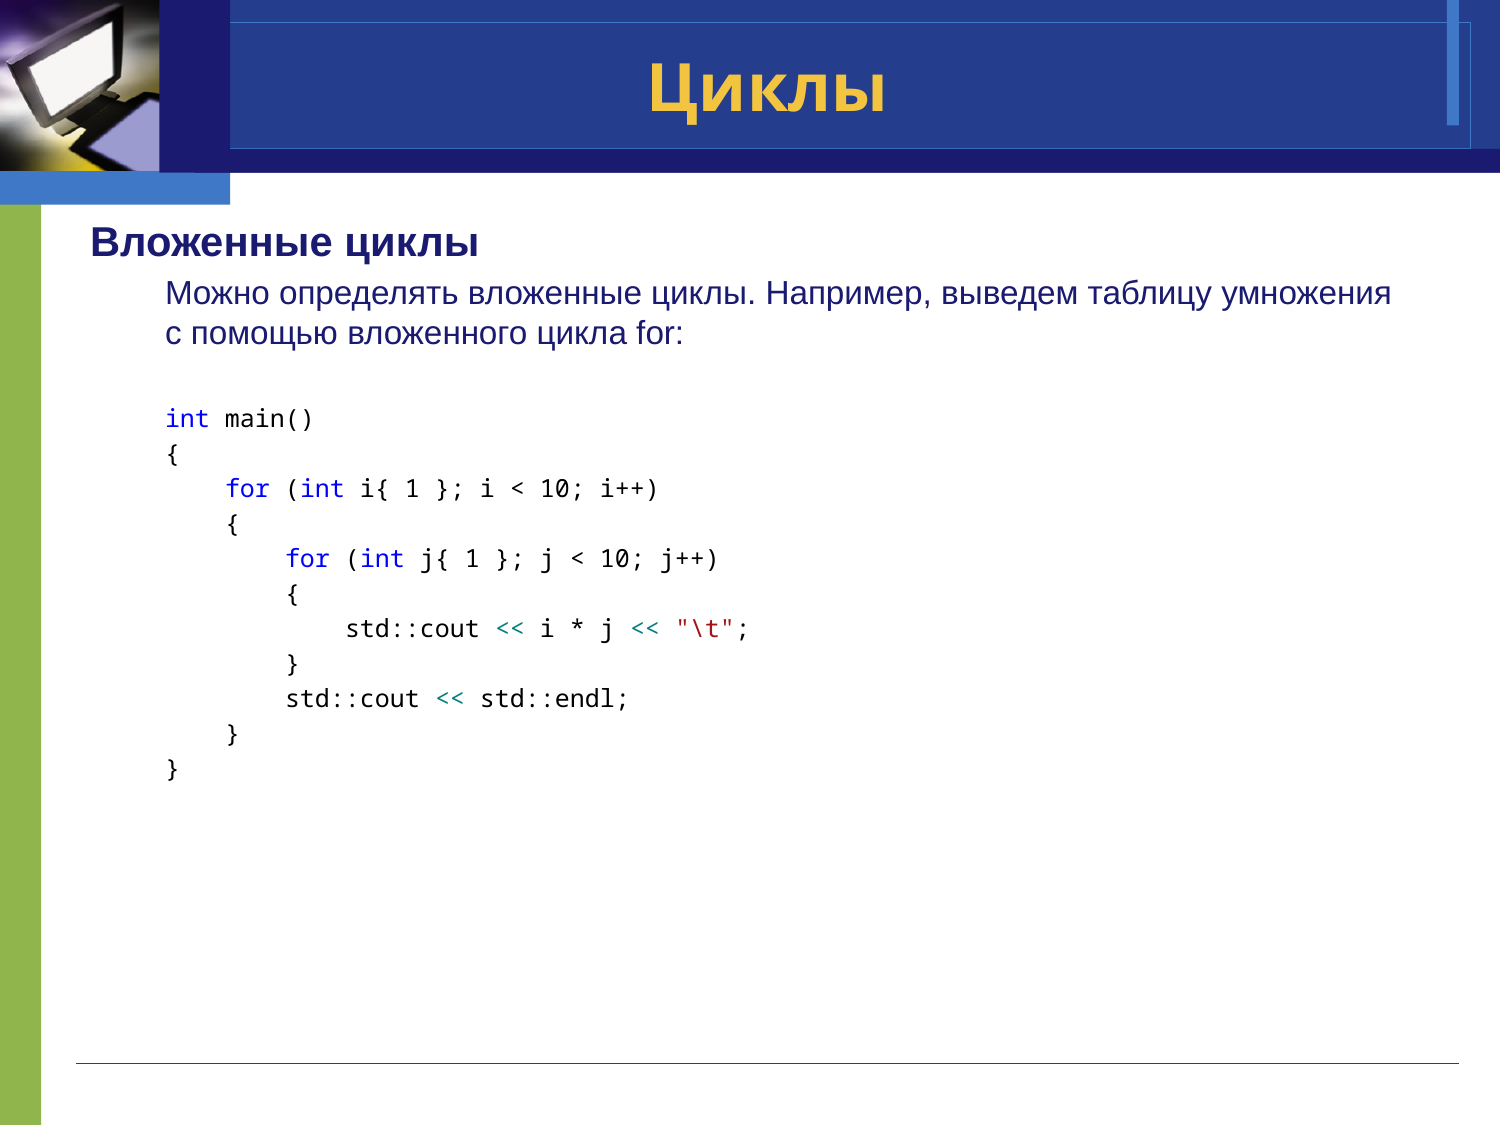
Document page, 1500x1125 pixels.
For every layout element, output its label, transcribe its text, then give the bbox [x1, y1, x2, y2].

list Вложенные циклы Можно определять вложенные циклы. Например, выведем таблицу умножения с помощью вложенного цикла for: int main() { for (int i{ 1 }; i < 10; i++) { for (int j{ 1 }; j < 10; j++) { std::cout << i * j << "\t"; } std::cout << std::endl; } } [74, 206, 1426, 1069]
picture [0, 0, 159, 171]
title Циклы [122, 38, 1413, 131]
